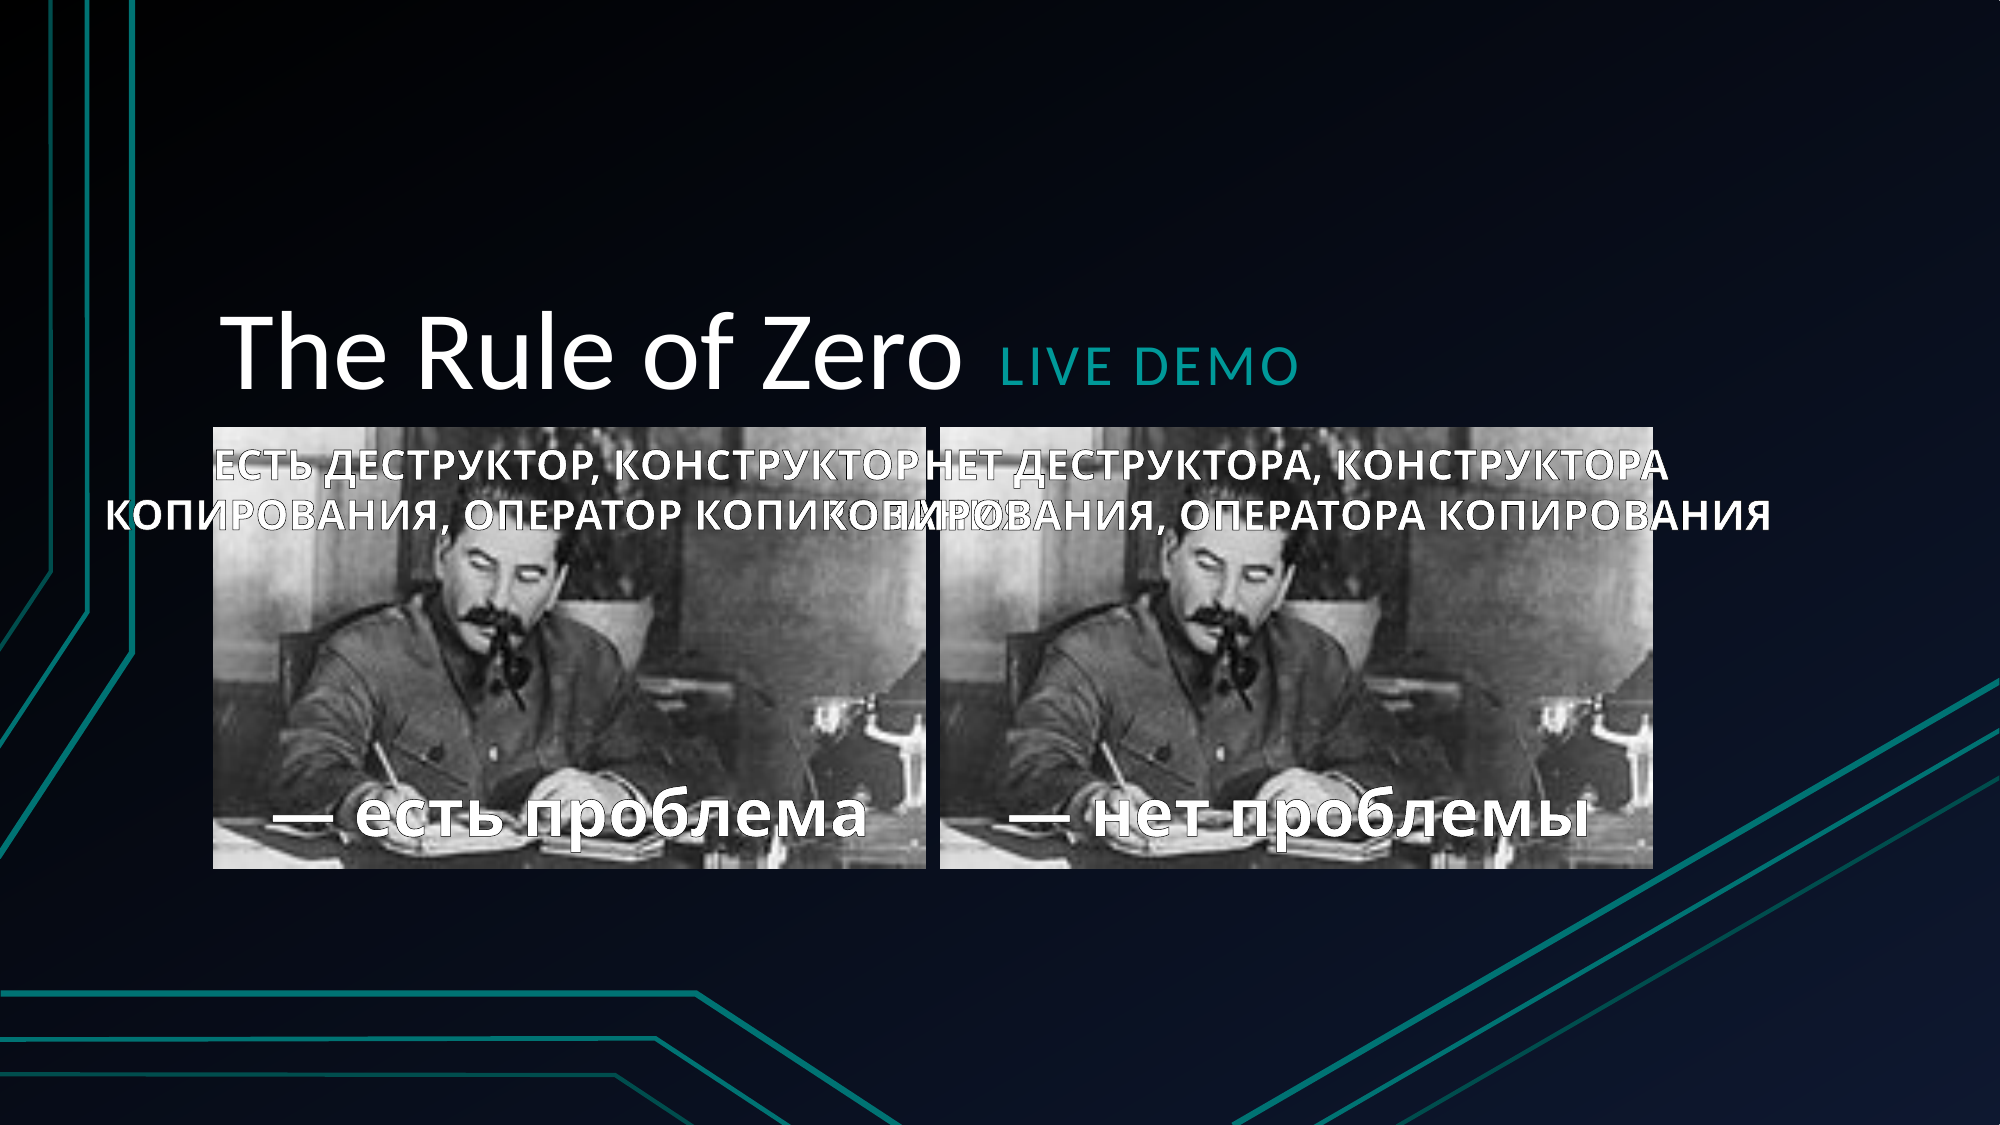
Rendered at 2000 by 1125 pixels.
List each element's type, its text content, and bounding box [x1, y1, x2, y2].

text_box ЕСТЬ ДЕСТРУКТОР, КОНСТРУКТОР КОПИРОВАНИЯ, ОПЕРАТОР КОПИРОВАНИЯ [88, 430, 210, 546]
subtitle Live Demo [979, 325, 2000, 613]
text_box НЕТ ДЕСТРУКТОРА, КОНСТРУКТОРА КОПИРОВАНИЯ, ОПЕРАТОРА КОПИРОВАНИЯ [1660, 430, 1788, 546]
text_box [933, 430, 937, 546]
picture [213, 427, 926, 870]
title The Rule of Zero [199, 95, 1633, 424]
picture [940, 427, 1654, 870]
